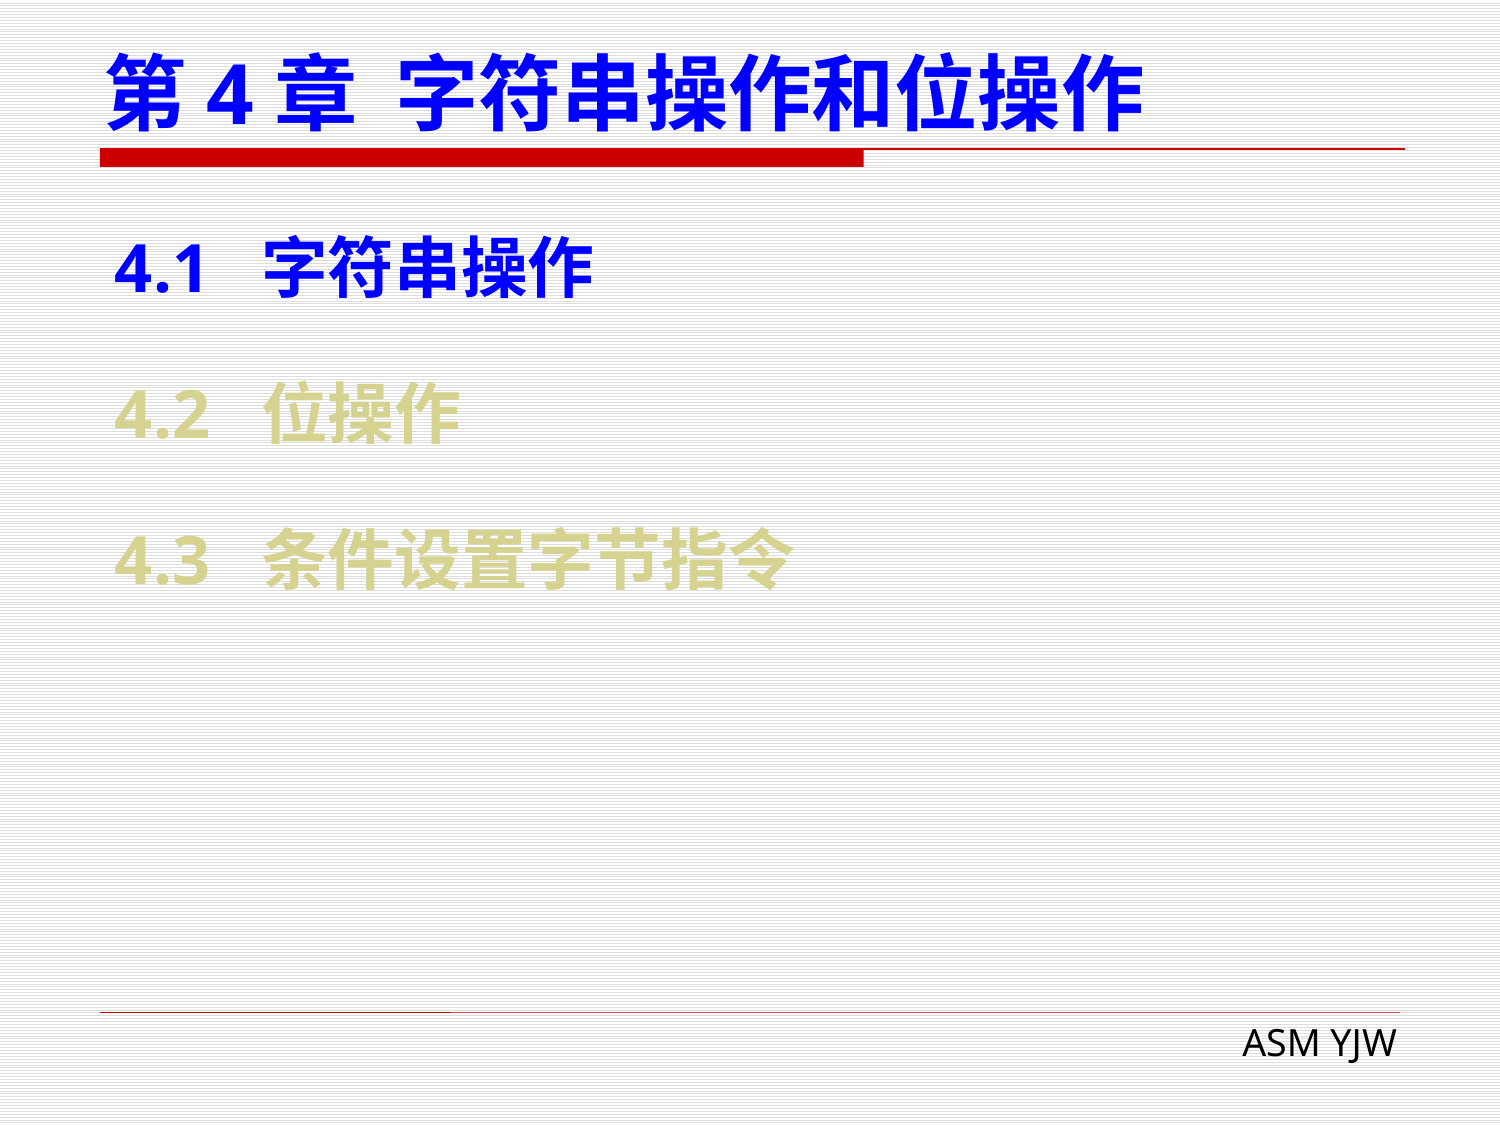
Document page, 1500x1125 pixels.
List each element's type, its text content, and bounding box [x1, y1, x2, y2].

text_box 4.1 字符串操作 4.2 位操作 4.3 条件设置字节指令 [100, 190, 1400, 605]
title 第4章 字符串操作和位操作 [88, 42, 1448, 149]
